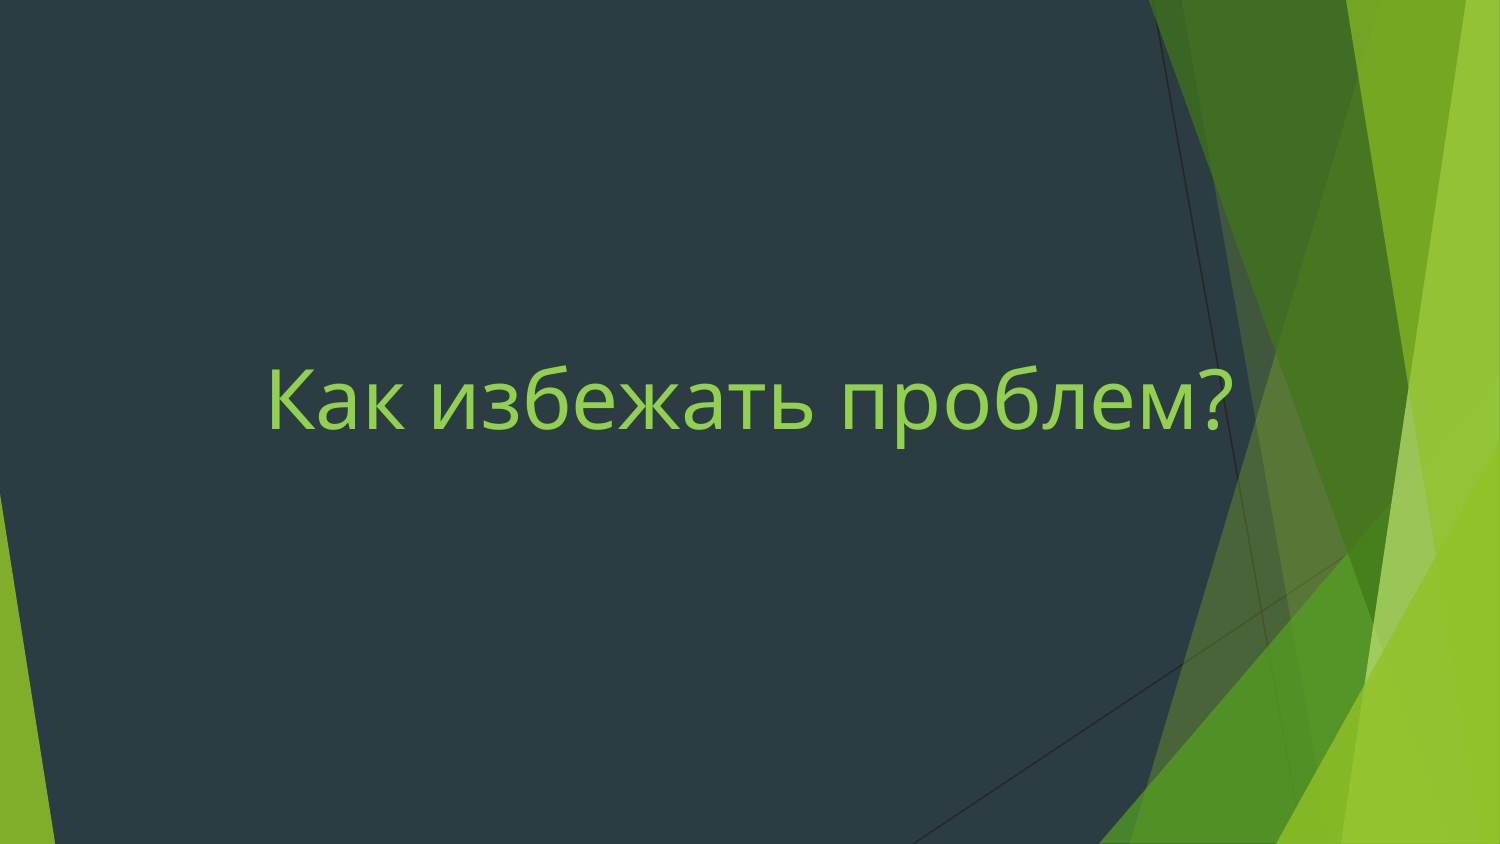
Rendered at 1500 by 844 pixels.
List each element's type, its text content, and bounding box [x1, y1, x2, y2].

list Как избежать проблем? [221, 339, 1279, 458]
